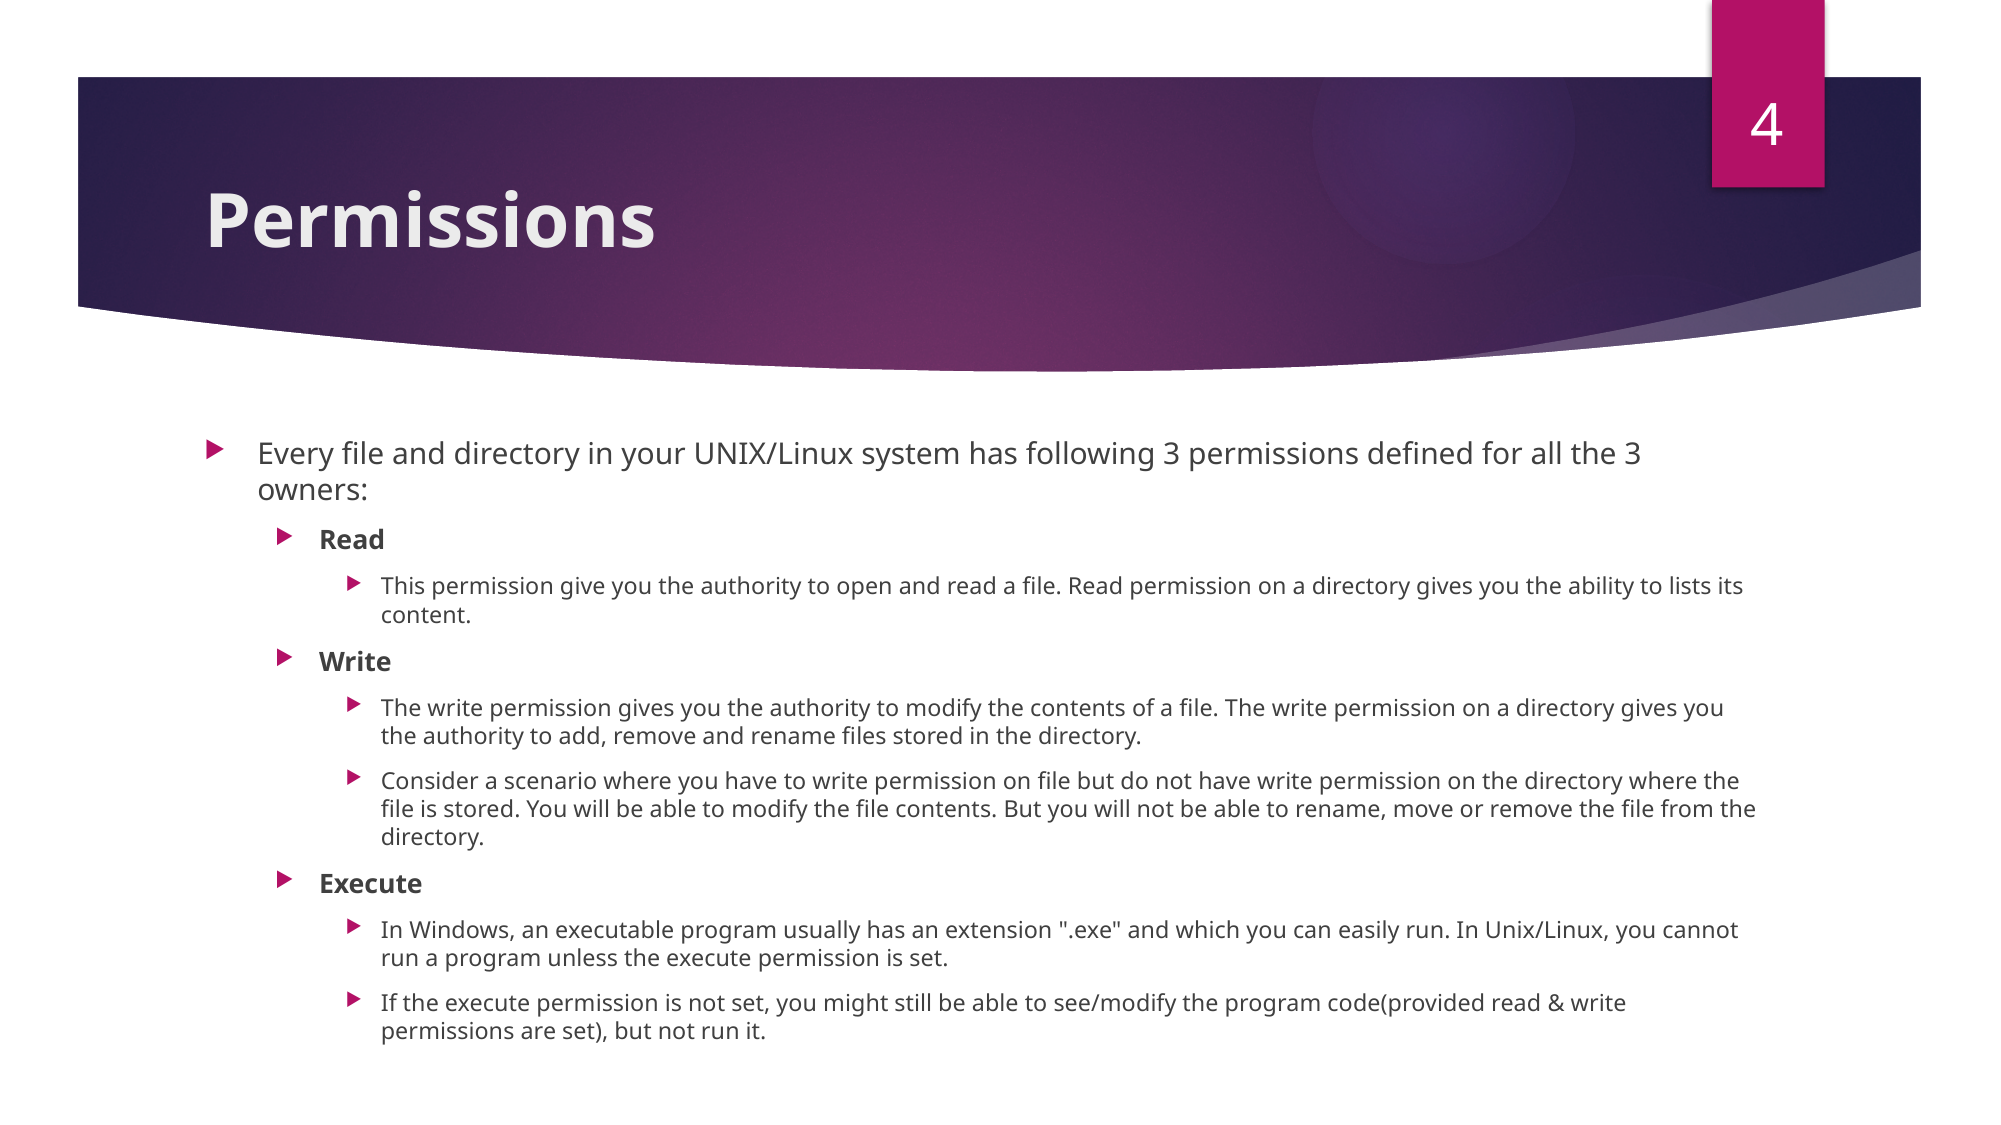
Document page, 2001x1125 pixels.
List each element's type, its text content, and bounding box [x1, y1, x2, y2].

title Permissions [189, 159, 1627, 276]
slide_number 4 [1698, 48, 1836, 175]
list Every file and directory in your UNIX/Linux system has following 3 permissions defined for all the 3 owners: Read This permission give you the authority to open and read a file. Read permission on a directory gives you the ability to lists its content. Write The write permission gives you the authority to modify the contents of a file. The write permission on a directory gives you the authority to add, remove and rename files stored in the directory. Consider a scenario where you have to write permission on file but do not have write permission on the directory where the file is stored. You will be able to modify the file contents. But you will not be able to rename, move or remove the file from the directory. Execute In Windows, an executable program usually has an extension ".exe" and which you can easily run. In Unix/Linux, you cannot run a program unless the execute permission is set. If the execute permission is not set, you might still be able to see/modify the program code(provided read & write permissions are set), but not run it. [189, 427, 1777, 1056]
